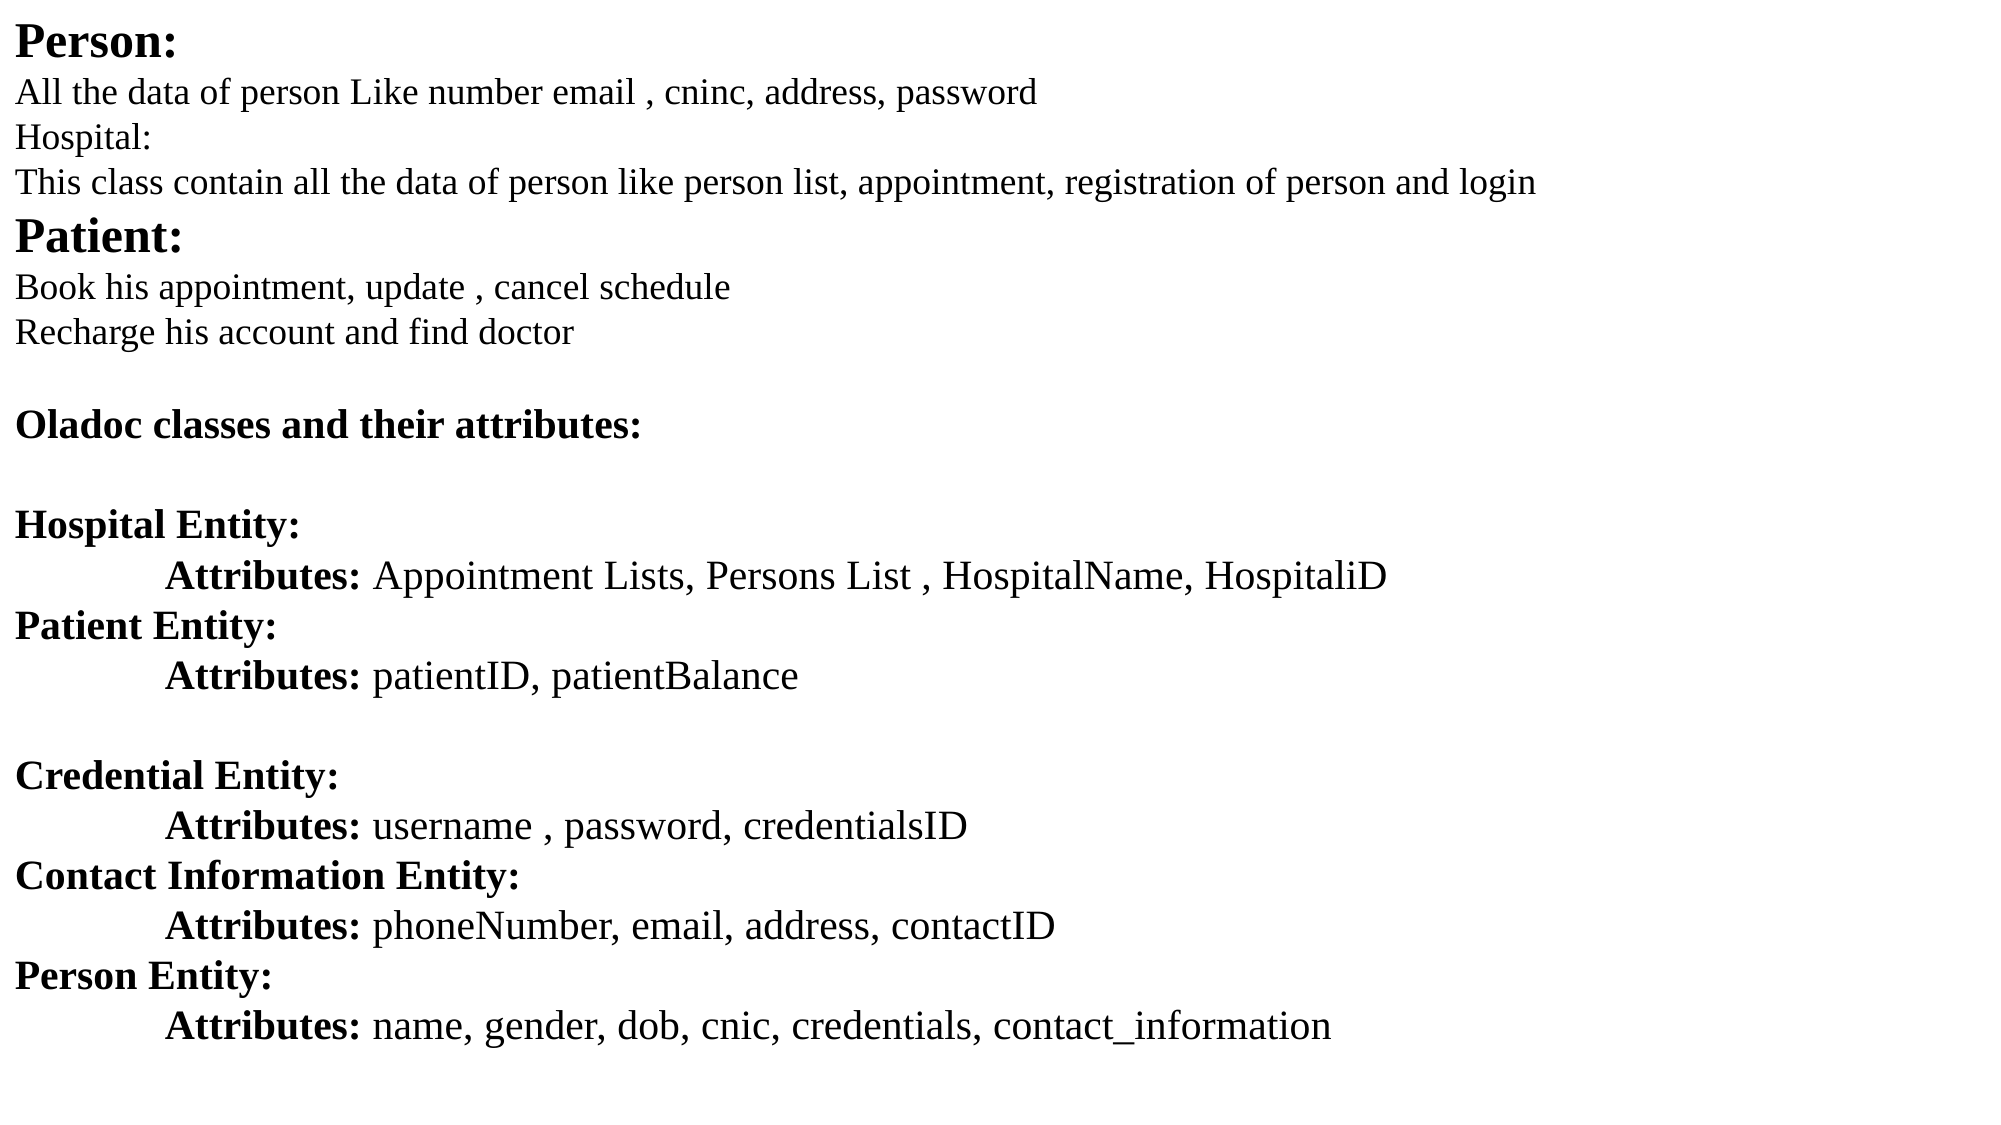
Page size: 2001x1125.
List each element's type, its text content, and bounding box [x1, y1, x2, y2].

text_box Person: All the data of person Like number email , cninc, address, password Hospital: This class contain all the data of person like person list, appointment, registration of person and login Patient: Book his appointment, update , cancel schedule Recharge his account and find doctor Oladoc classes and their attributes: Hospital Entity: Attributes: Appointment Lists, Persons List , HospitalName, HospitaliD Patient Entity: Attributes: patientID, patientBalance Credential Entity: Attributes: username , password, credentialsID Contact Information Entity: Attributes: phoneNumber, email, address, contactID Person Entity: Attributes: name, gender, dob, cnic, credentials, contact_information [0, 0, 2000, 1125]
